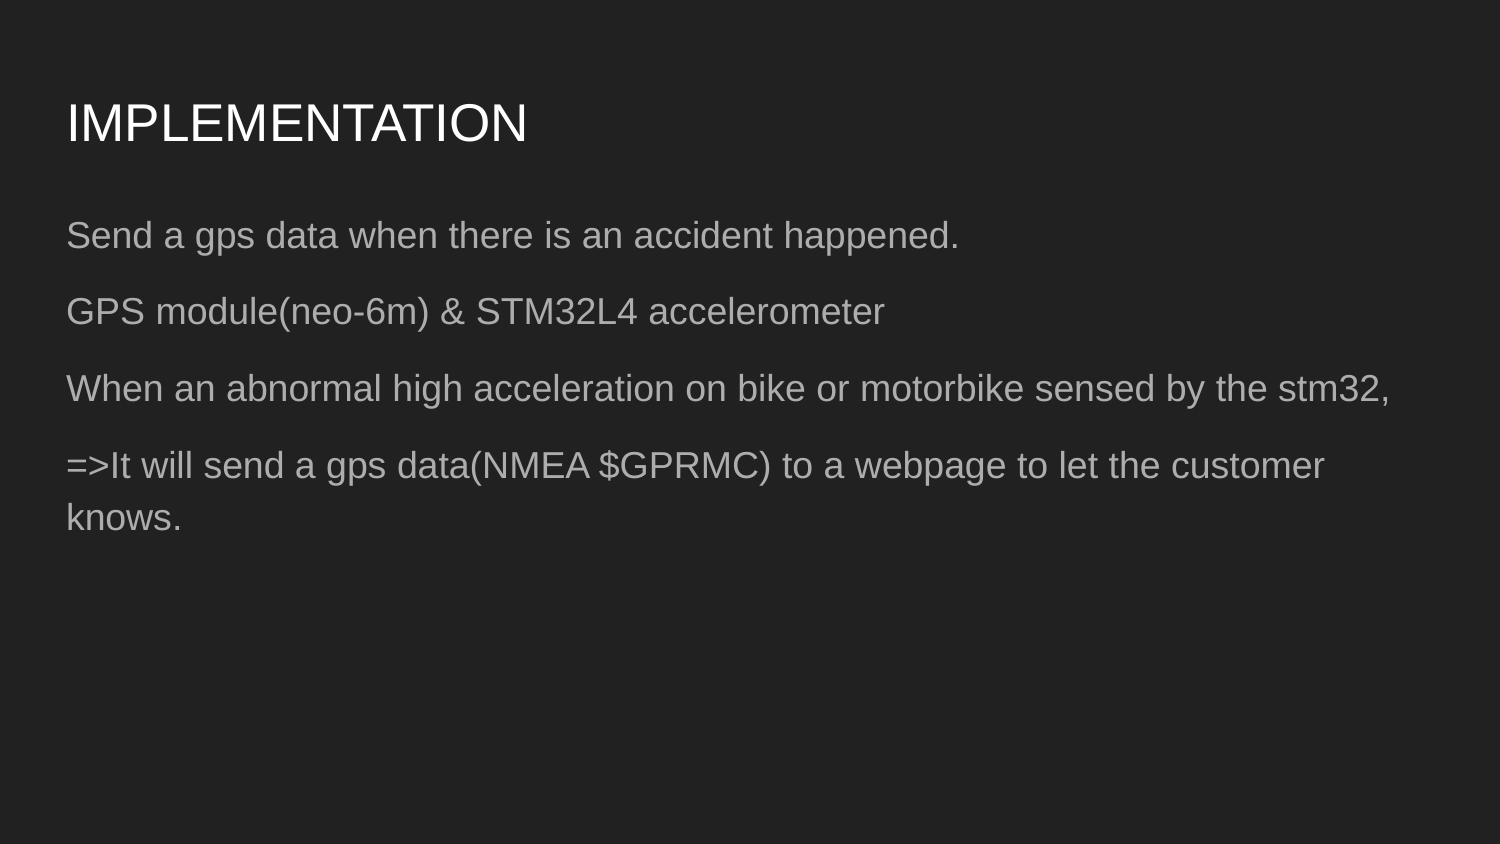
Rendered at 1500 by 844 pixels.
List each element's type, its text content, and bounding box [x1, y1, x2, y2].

title IMPLEMENTATION [51, 72, 1449, 167]
list Send a gps data when there is an accident happened. GPS module(neo-6m) & STM32L4 accelerometer When an abnormal high acceleration on bike or motorbike sensed by the stm32, =>It will send a gps data(NMEA $GPRMC) to a webpage to let the customer knows. [51, 189, 1449, 750]
